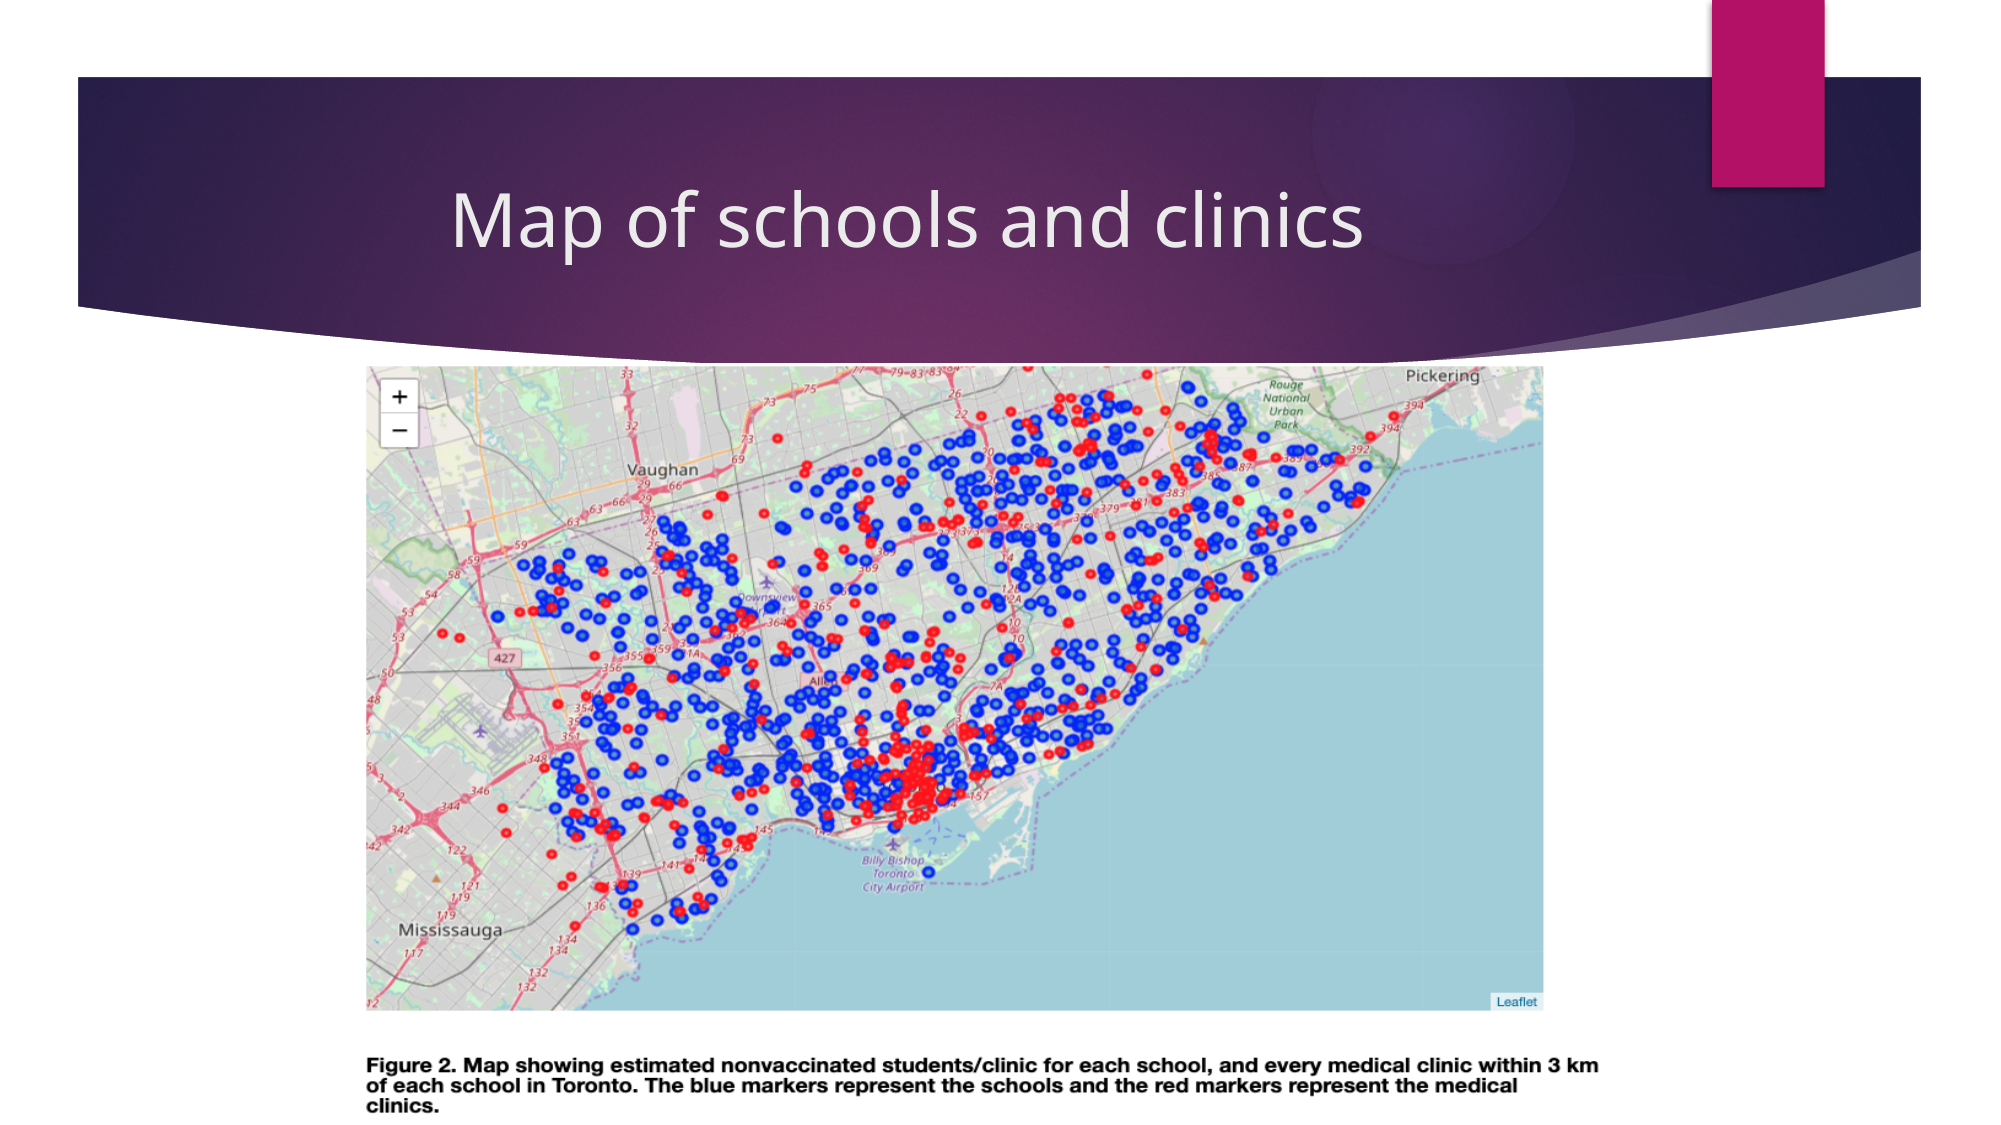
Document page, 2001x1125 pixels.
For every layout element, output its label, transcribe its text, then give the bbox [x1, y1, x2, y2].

picture [359, 363, 1627, 1125]
title Map of schools and clinics [189, 159, 1627, 276]
